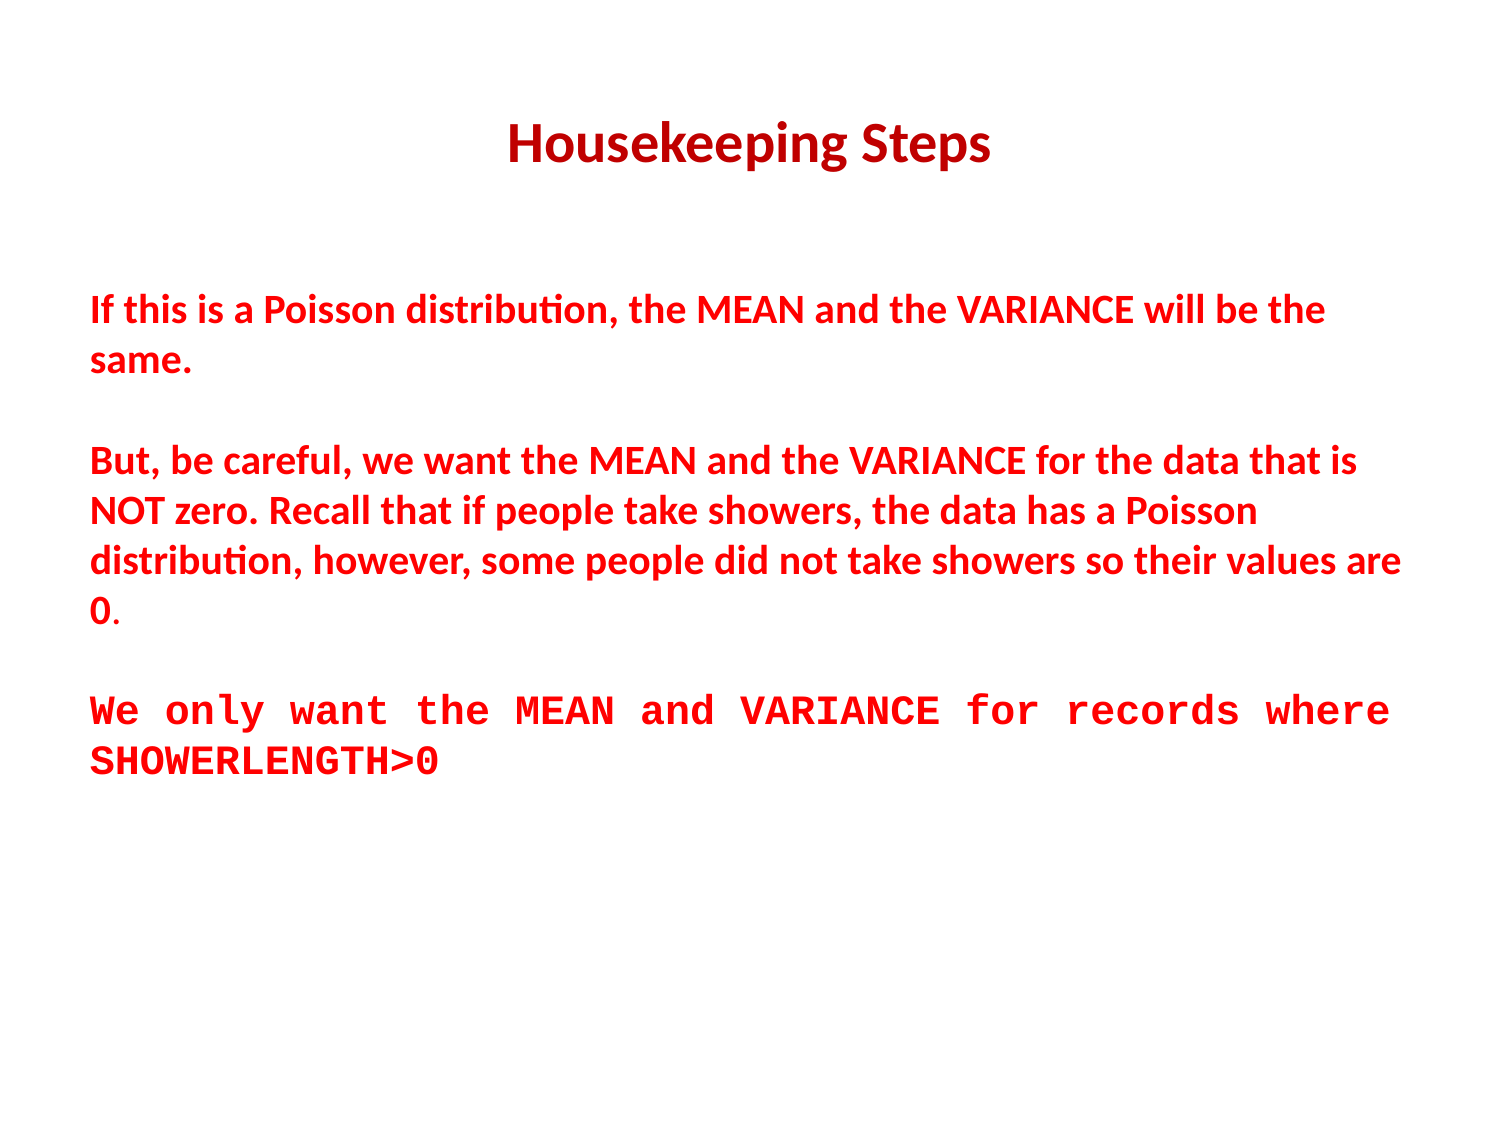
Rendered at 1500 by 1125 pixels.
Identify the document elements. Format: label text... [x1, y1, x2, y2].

text_box If this is a Poisson distribution, the MEAN and the VARIANCE will be the same. But, be careful, we want the MEAN and the VARIANCE for the data that is NOT zero. Recall that if people take showers, the data has a Poisson distribution, however, some people did not take showers so their values are 0. We only want the MEAN and VARIANCE for records where SHOWERLENGTH>0 [74, 274, 1425, 860]
title Housekeeping Steps [75, 45, 1425, 233]
